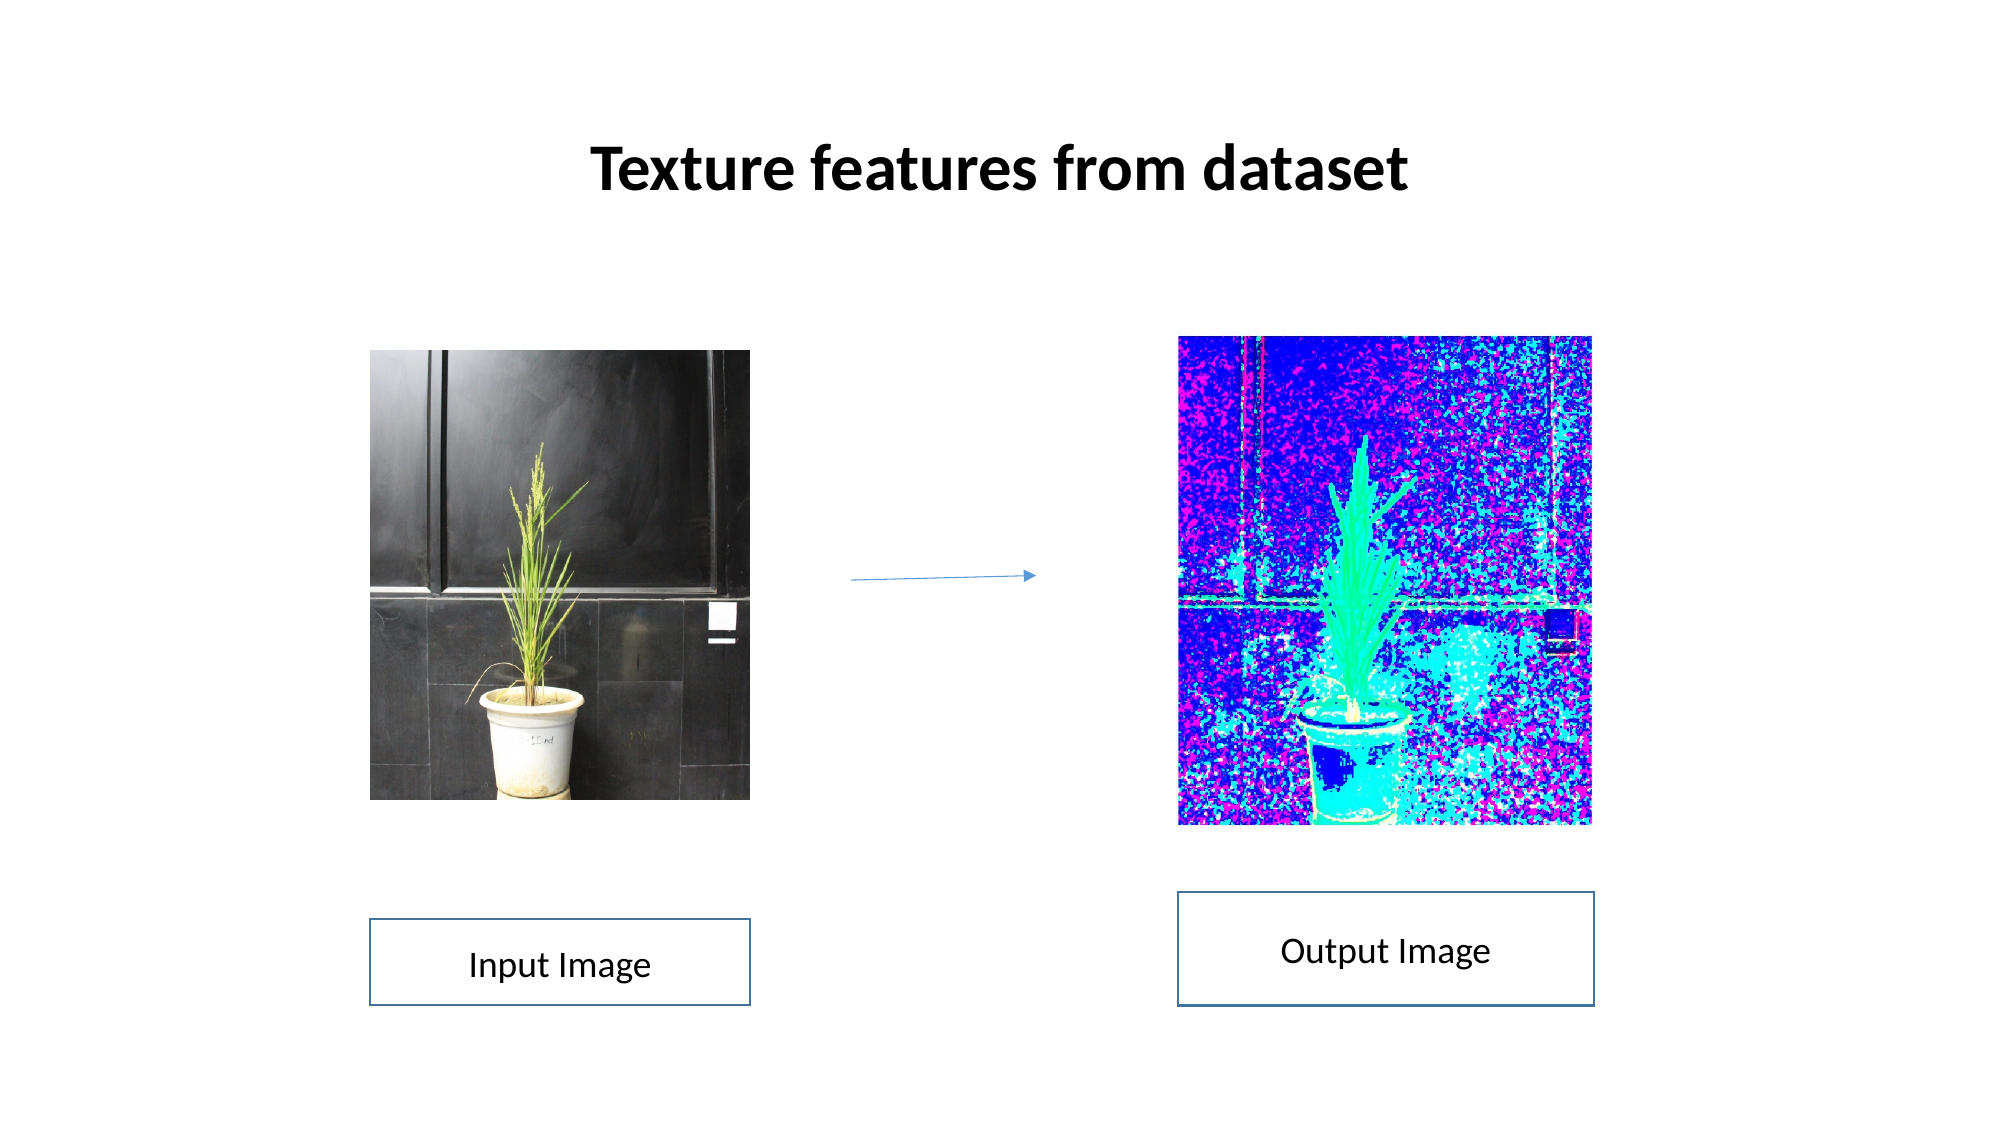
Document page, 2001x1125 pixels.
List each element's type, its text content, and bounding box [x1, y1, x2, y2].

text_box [850, 575, 1037, 581]
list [370, 350, 750, 800]
title Texture features from dataset [137, 59, 1863, 278]
text_box Output Image [1177, 892, 1595, 1007]
text_box Input Image [369, 918, 751, 1006]
picture [1102, 310, 1669, 892]
